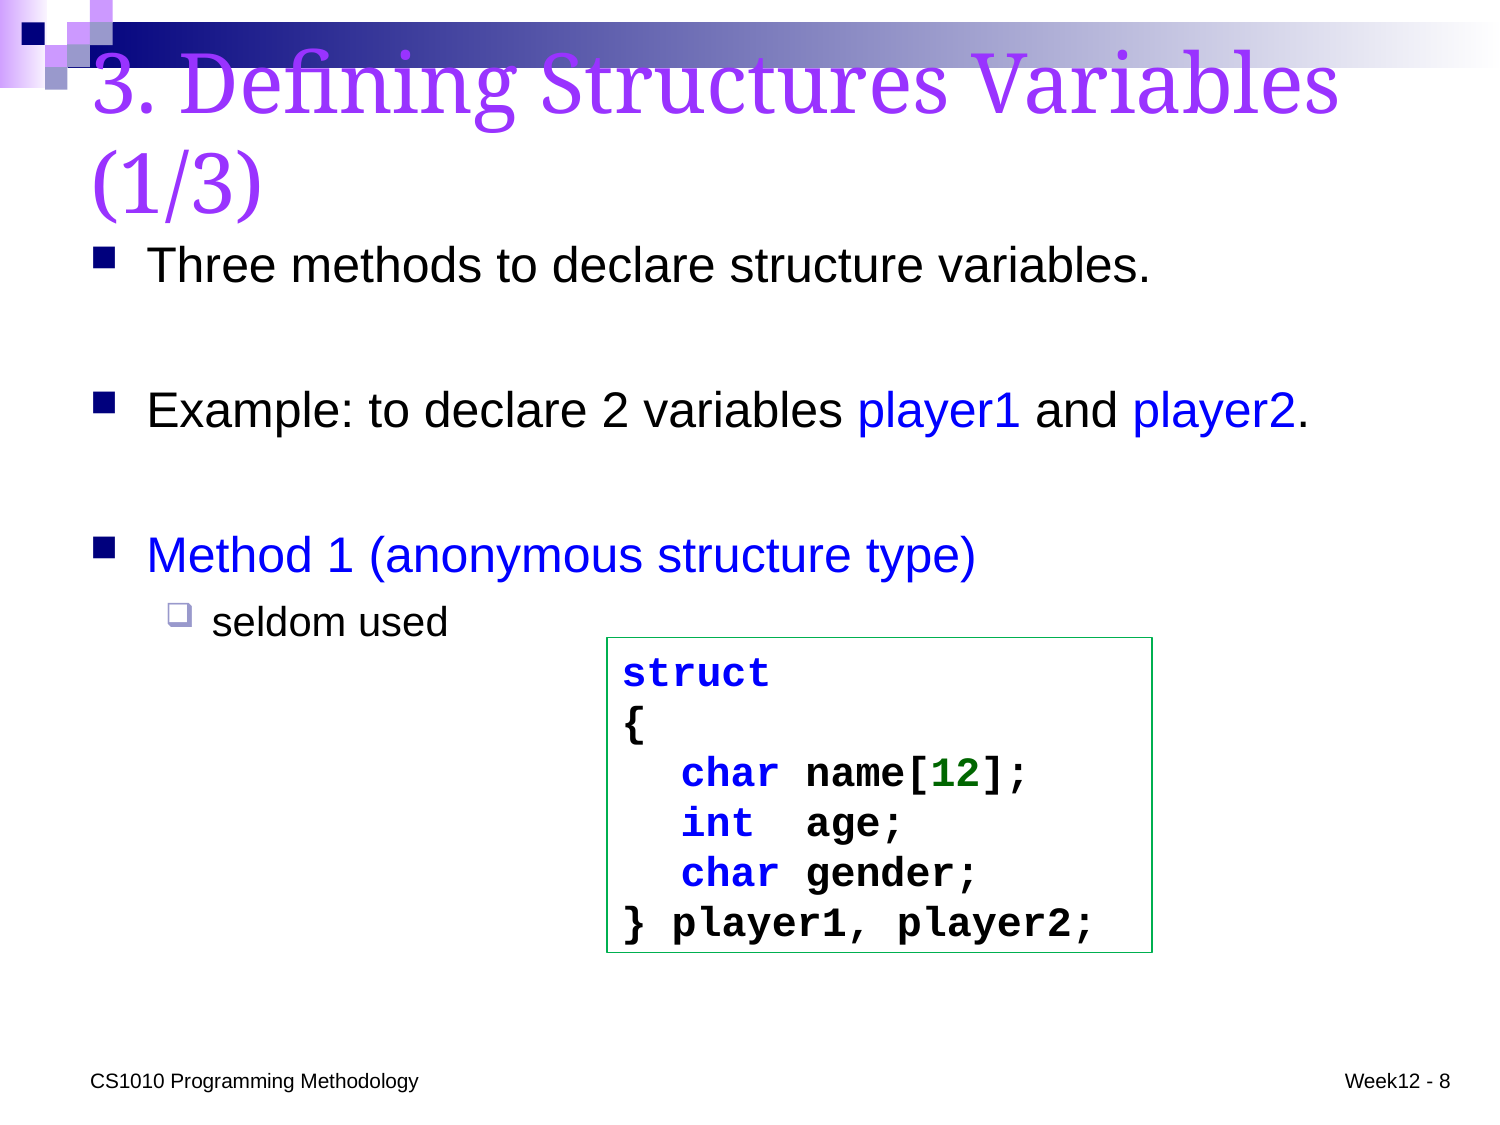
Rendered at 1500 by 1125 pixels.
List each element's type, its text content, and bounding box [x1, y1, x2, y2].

text_box struct { char name[12]; int age; char gender; } player1, player2; [605, 635, 1154, 954]
text_box Week12 - 8 [1247, 1060, 1466, 1100]
footer CS1010 Programming Methodology [74, 653, 439, 1101]
text_box Three methods to declare structure variables. Example: to declare 2 variables player1 and player2. Method 1 (anonymous structure type) seldom used [74, 224, 1425, 653]
title 3. Defining Structures Variables (1/3) [74, 63, 1426, 197]
